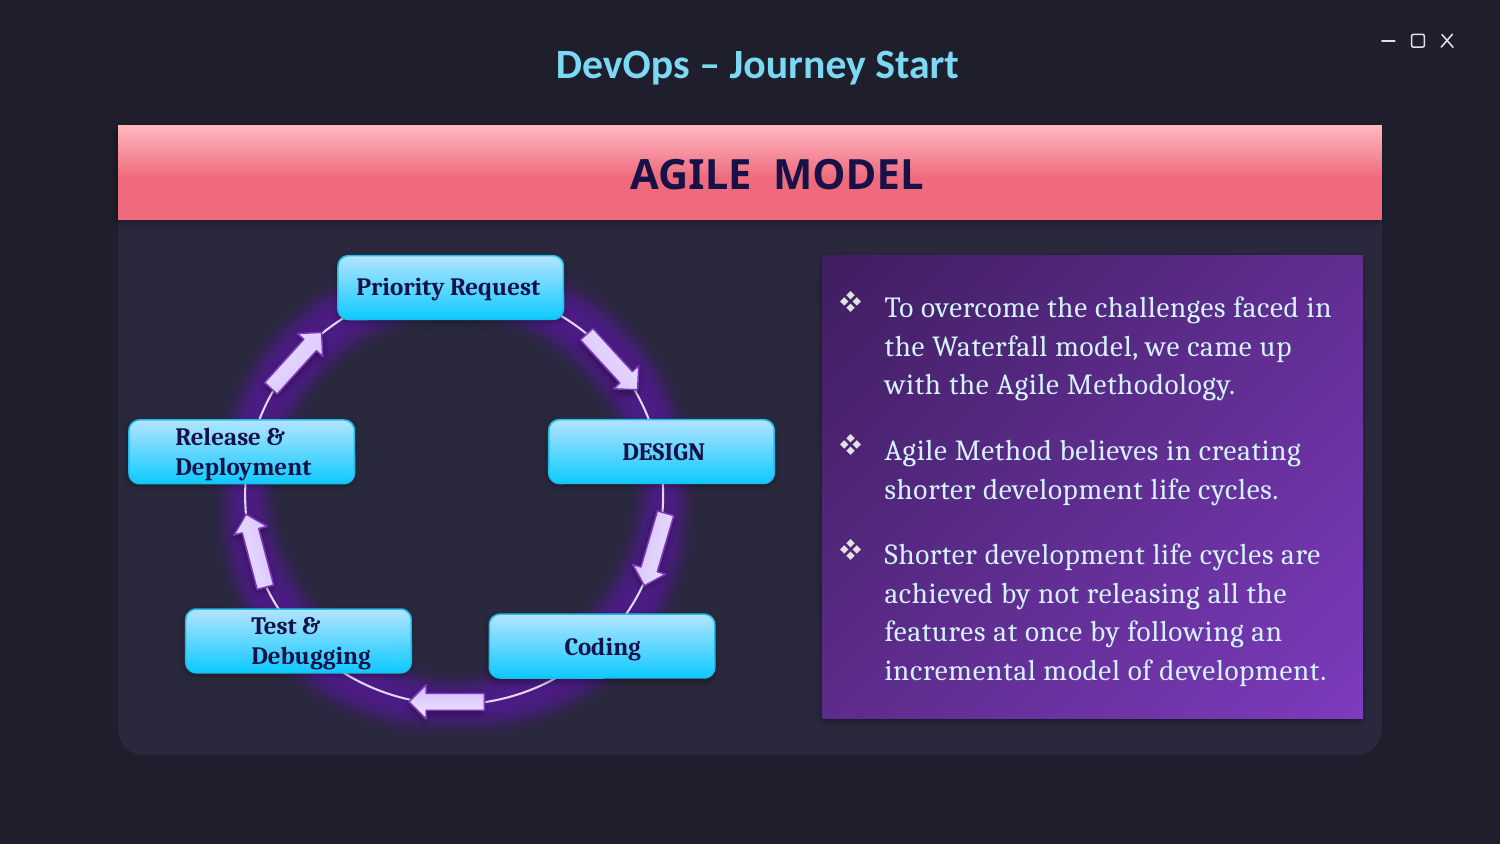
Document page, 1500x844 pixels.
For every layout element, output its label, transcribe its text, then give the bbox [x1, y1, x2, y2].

text_box [488, 613, 549, 679]
text_box [579, 327, 640, 391]
text_box [233, 513, 275, 591]
text_box [408, 684, 486, 720]
text_box DevOps – Journey Start [540, 10, 996, 113]
text_box [128, 419, 160, 485]
list To overcome the challenges faced in the Waterfall model, we came up with the Agile Methodology. Agile Method believes in creating shorter development life cycles. Shorter development life cycles are achieved by not releasing all the features at once by following an incremental model of development. [820, 253, 1366, 722]
text_box Release & Deployment [160, 398, 390, 502]
text_box [263, 331, 324, 395]
text_box [632, 510, 675, 587]
text_box Test & Debugging [236, 588, 410, 692]
text_box Priority Request [341, 233, 570, 337]
text_box [184, 608, 236, 674]
text_box [243, 318, 666, 704]
text_box [337, 257, 341, 318]
title AGILE MODEL [118, 125, 1382, 220]
text_box Coding [549, 594, 723, 697]
text_box DESIGN [607, 398, 790, 502]
text_box [547, 418, 607, 485]
